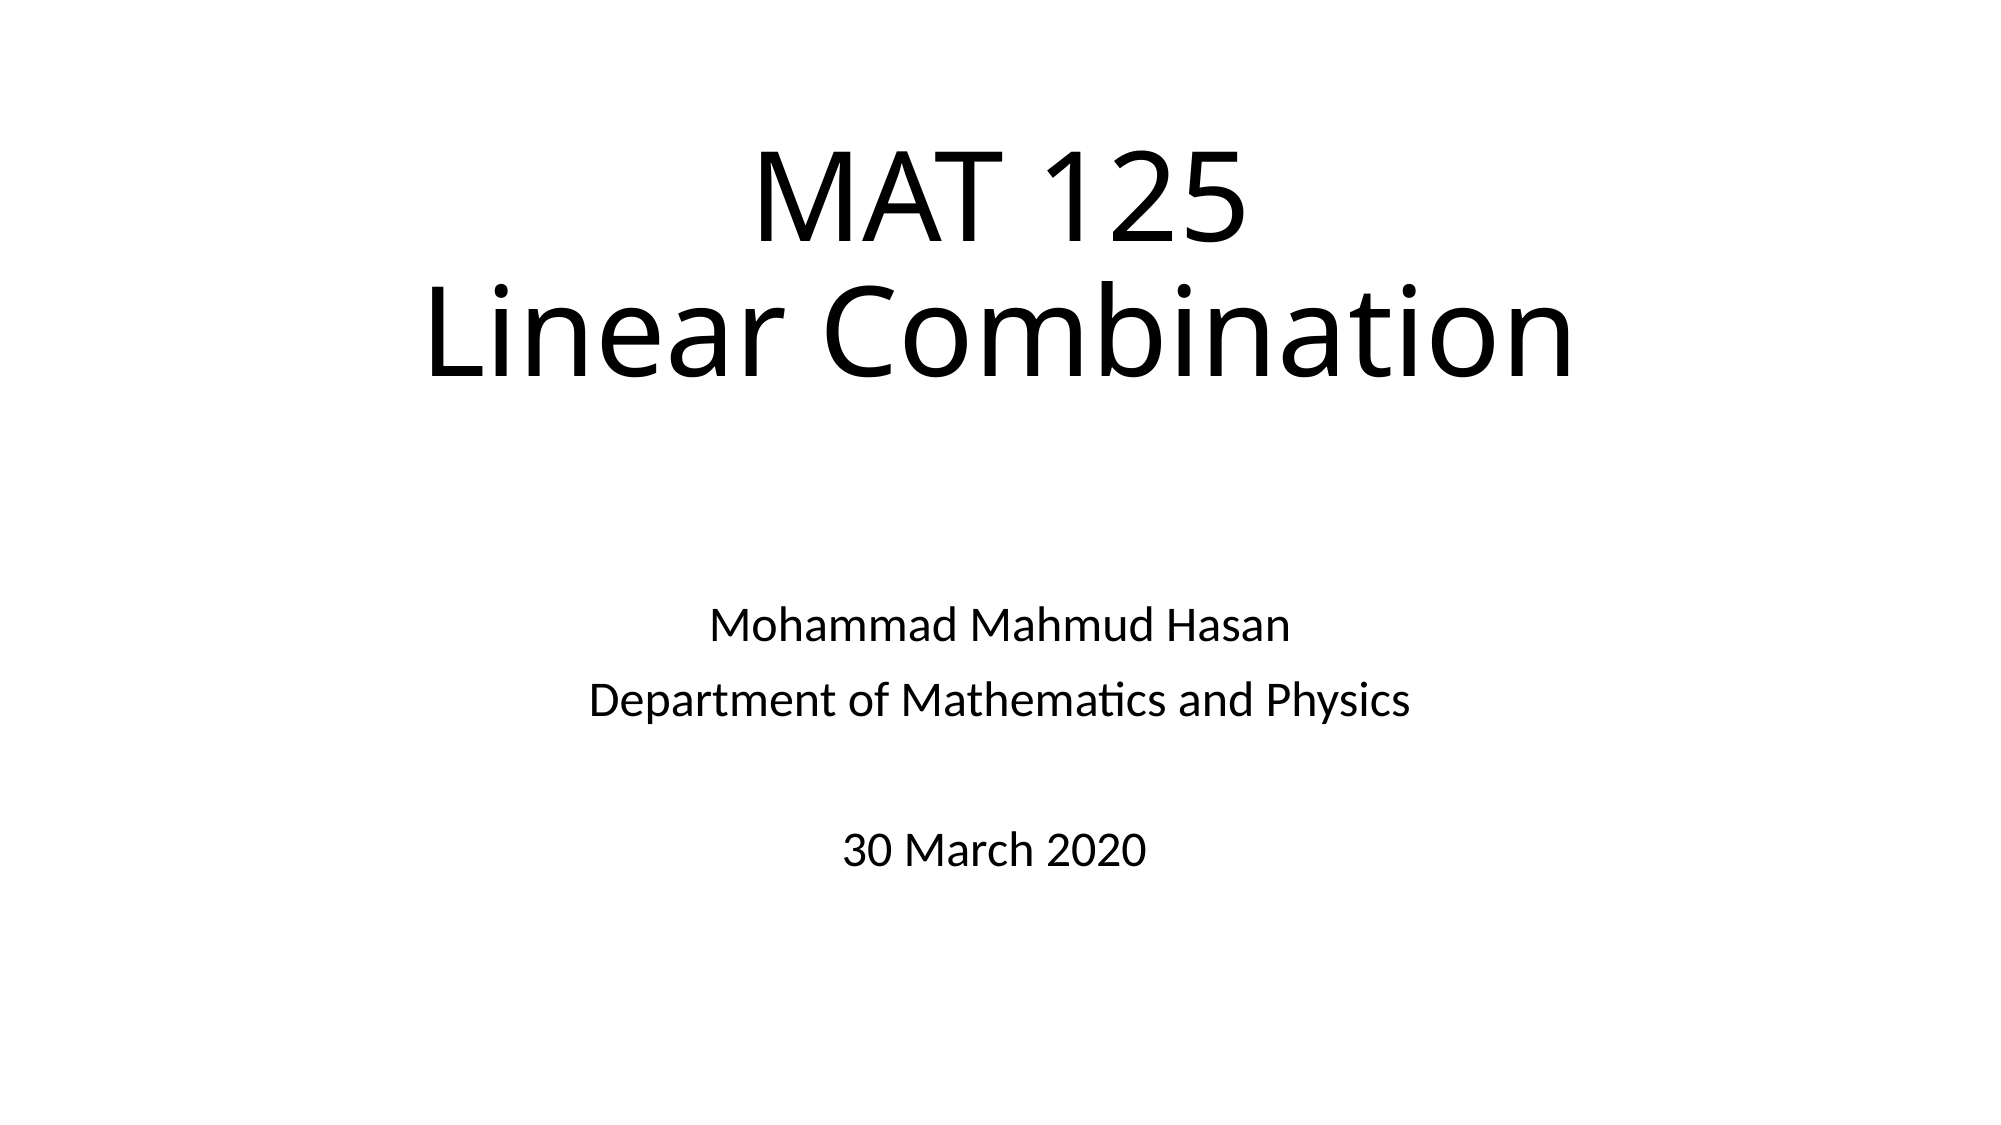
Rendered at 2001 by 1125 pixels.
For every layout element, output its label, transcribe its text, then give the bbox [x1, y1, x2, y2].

title MAT 125 Linear Combination [249, 102, 1750, 411]
subtitle Mohammad Mahmud Hasan Department of Mathematics and Physics 30 March 2020 [249, 590, 1750, 952]
